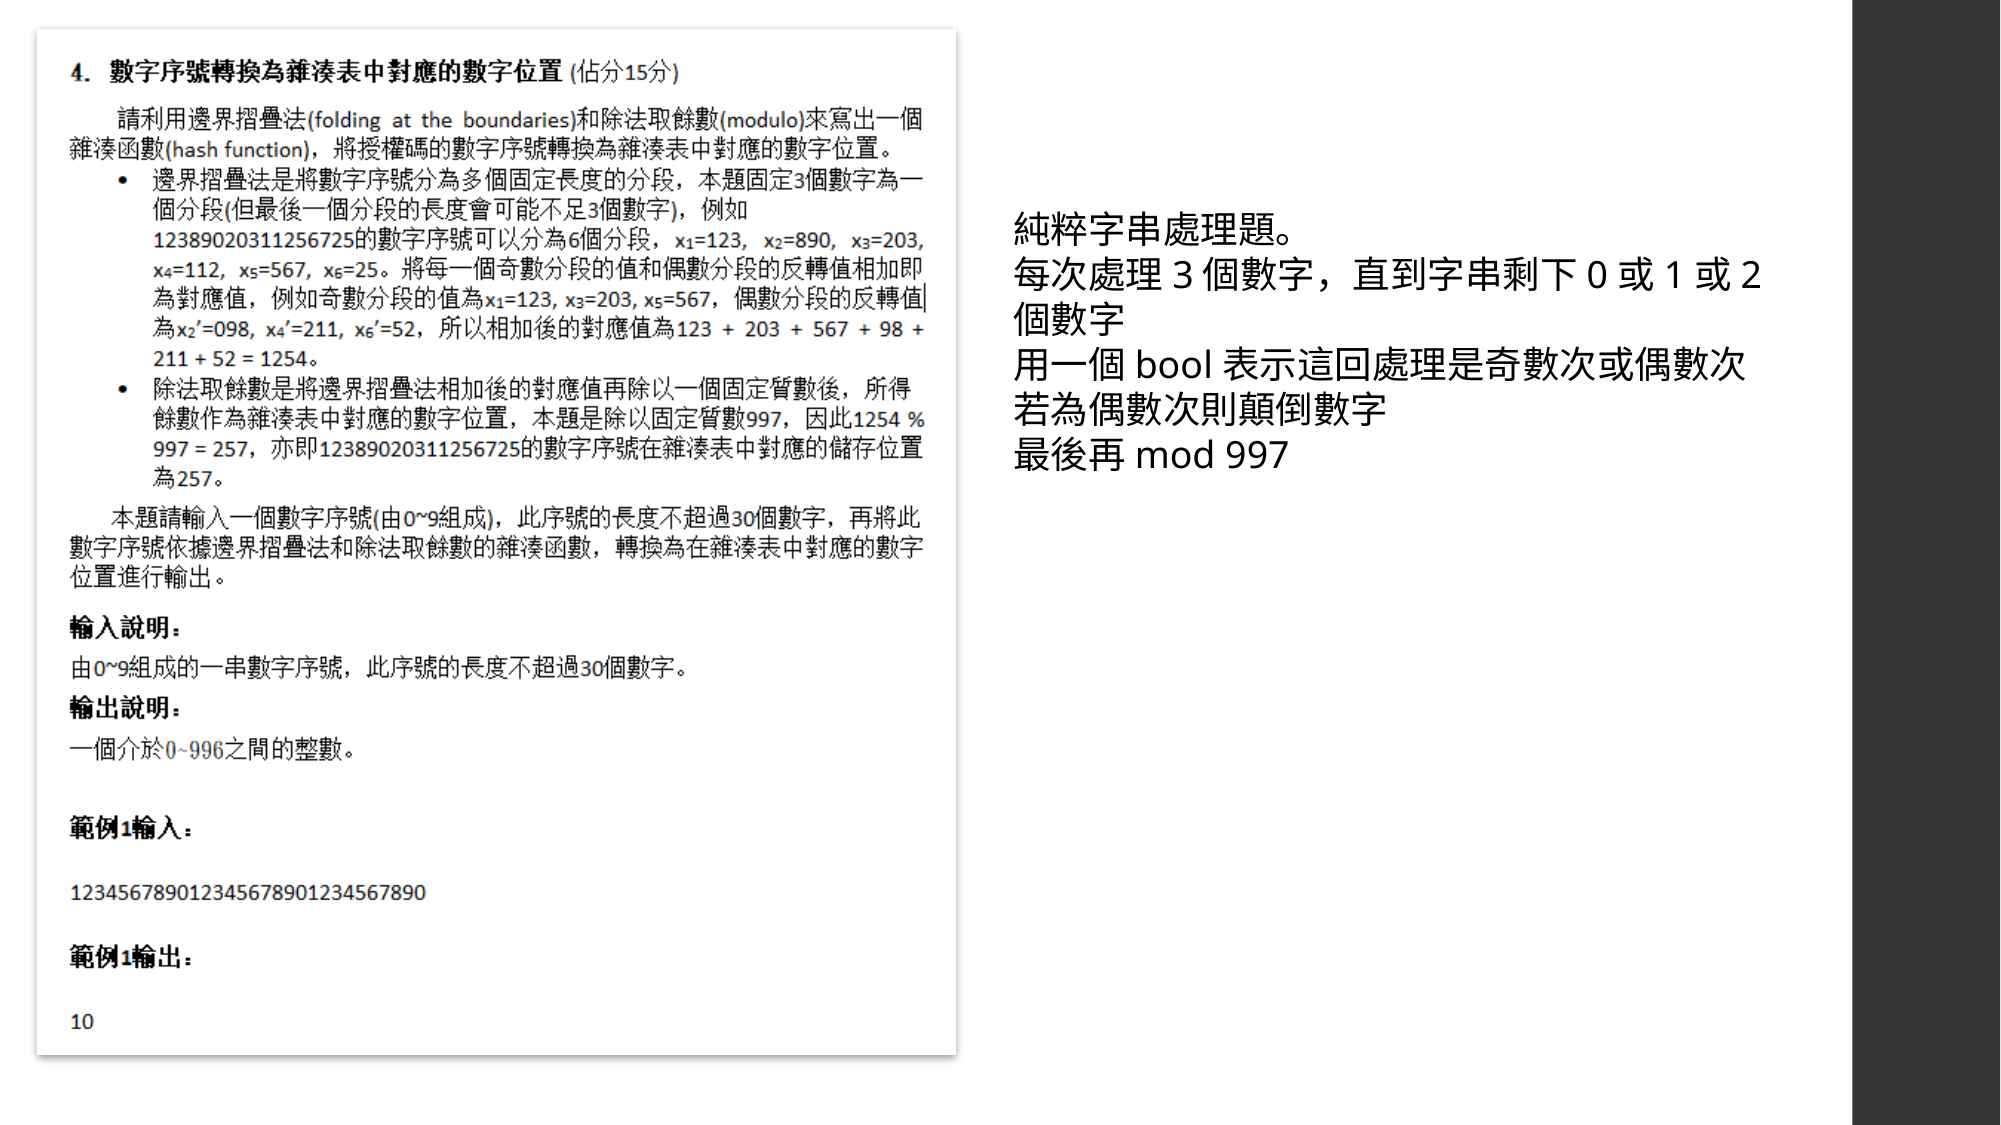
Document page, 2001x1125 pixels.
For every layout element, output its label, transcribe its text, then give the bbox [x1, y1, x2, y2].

picture [51, 43, 942, 1041]
text_box 純粹字串處理題。 每次處理3個數字，直到字串剩下0或1或2個數字 用一個bool表示這回處理是奇數次或偶數次 若為偶數次則顛倒數字 最後再mod 997 [998, 198, 1818, 484]
